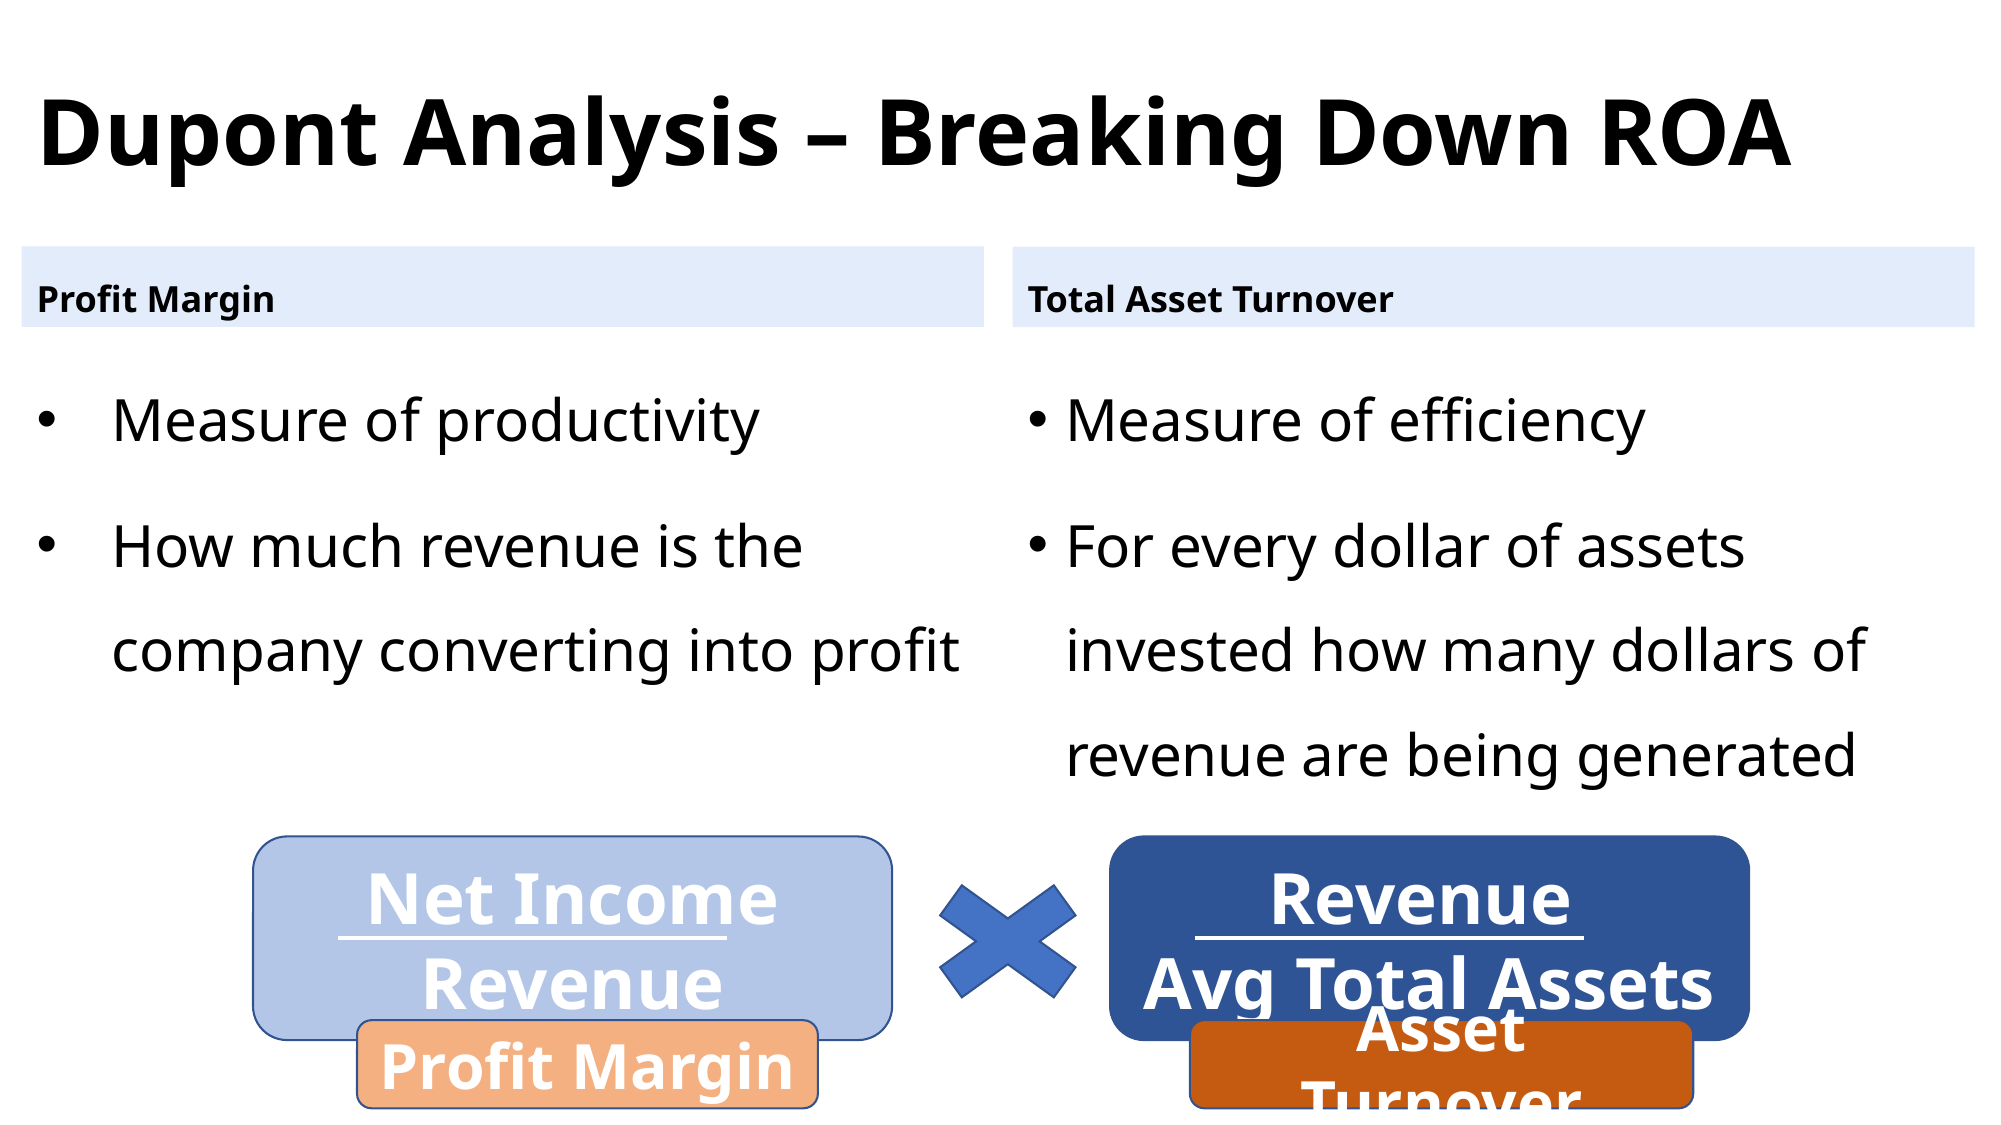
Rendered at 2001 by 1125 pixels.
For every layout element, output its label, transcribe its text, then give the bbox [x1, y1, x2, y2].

list Profit Margin [21, 246, 984, 327]
list Measure of efficiency For every dollar of assets invested how many dollars of revenue are being generated [1012, 340, 1975, 812]
title Dupont Analysis – Breaking Down ROA [21, 60, 1978, 211]
list Measure of productivity How much revenue is the company converting into profit [21, 340, 984, 812]
list Total Asset Turnover [1012, 246, 1975, 328]
text_box [940, 885, 1076, 998]
text_box Revenue Avg Total Assets [1110, 836, 1750, 1041]
text_box Profit Margin [356, 1020, 818, 1109]
text_box Net Income Revenue [252, 836, 893, 1041]
text_box Asset Turnover [1189, 1020, 1694, 1109]
